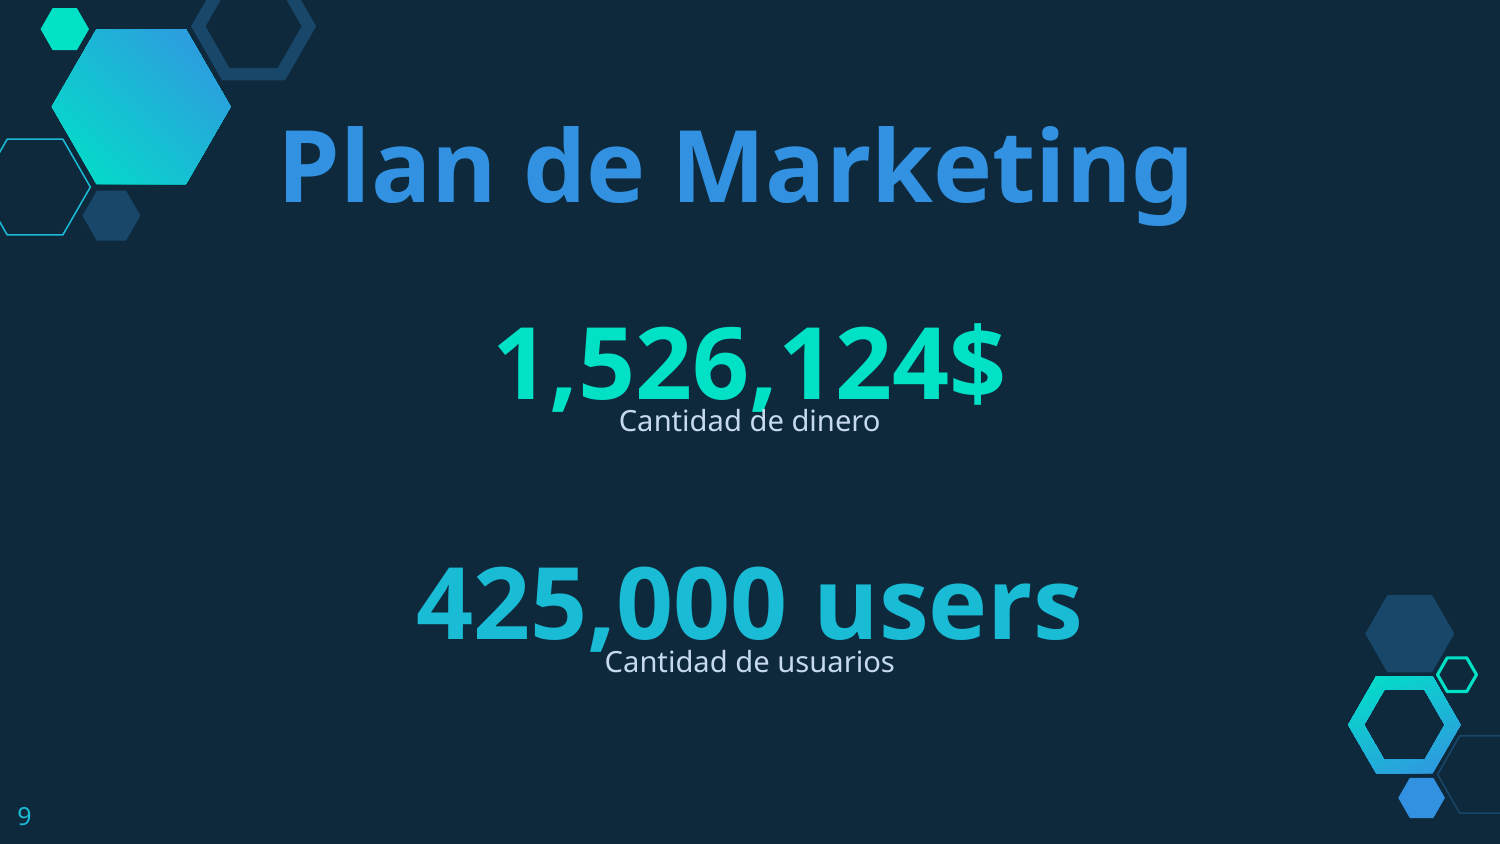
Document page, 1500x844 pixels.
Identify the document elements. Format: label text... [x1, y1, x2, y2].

subtitle Cantidad de usuarios [112, 628, 1388, 705]
title 425,000 users [112, 528, 1388, 628]
title Plan de Marketing [112, 90, 1388, 238]
subtitle Cantidad de dinero [112, 387, 1388, 464]
slide_number 9 [2, 785, 93, 844]
title 1,526,124$ [112, 287, 1388, 387]
